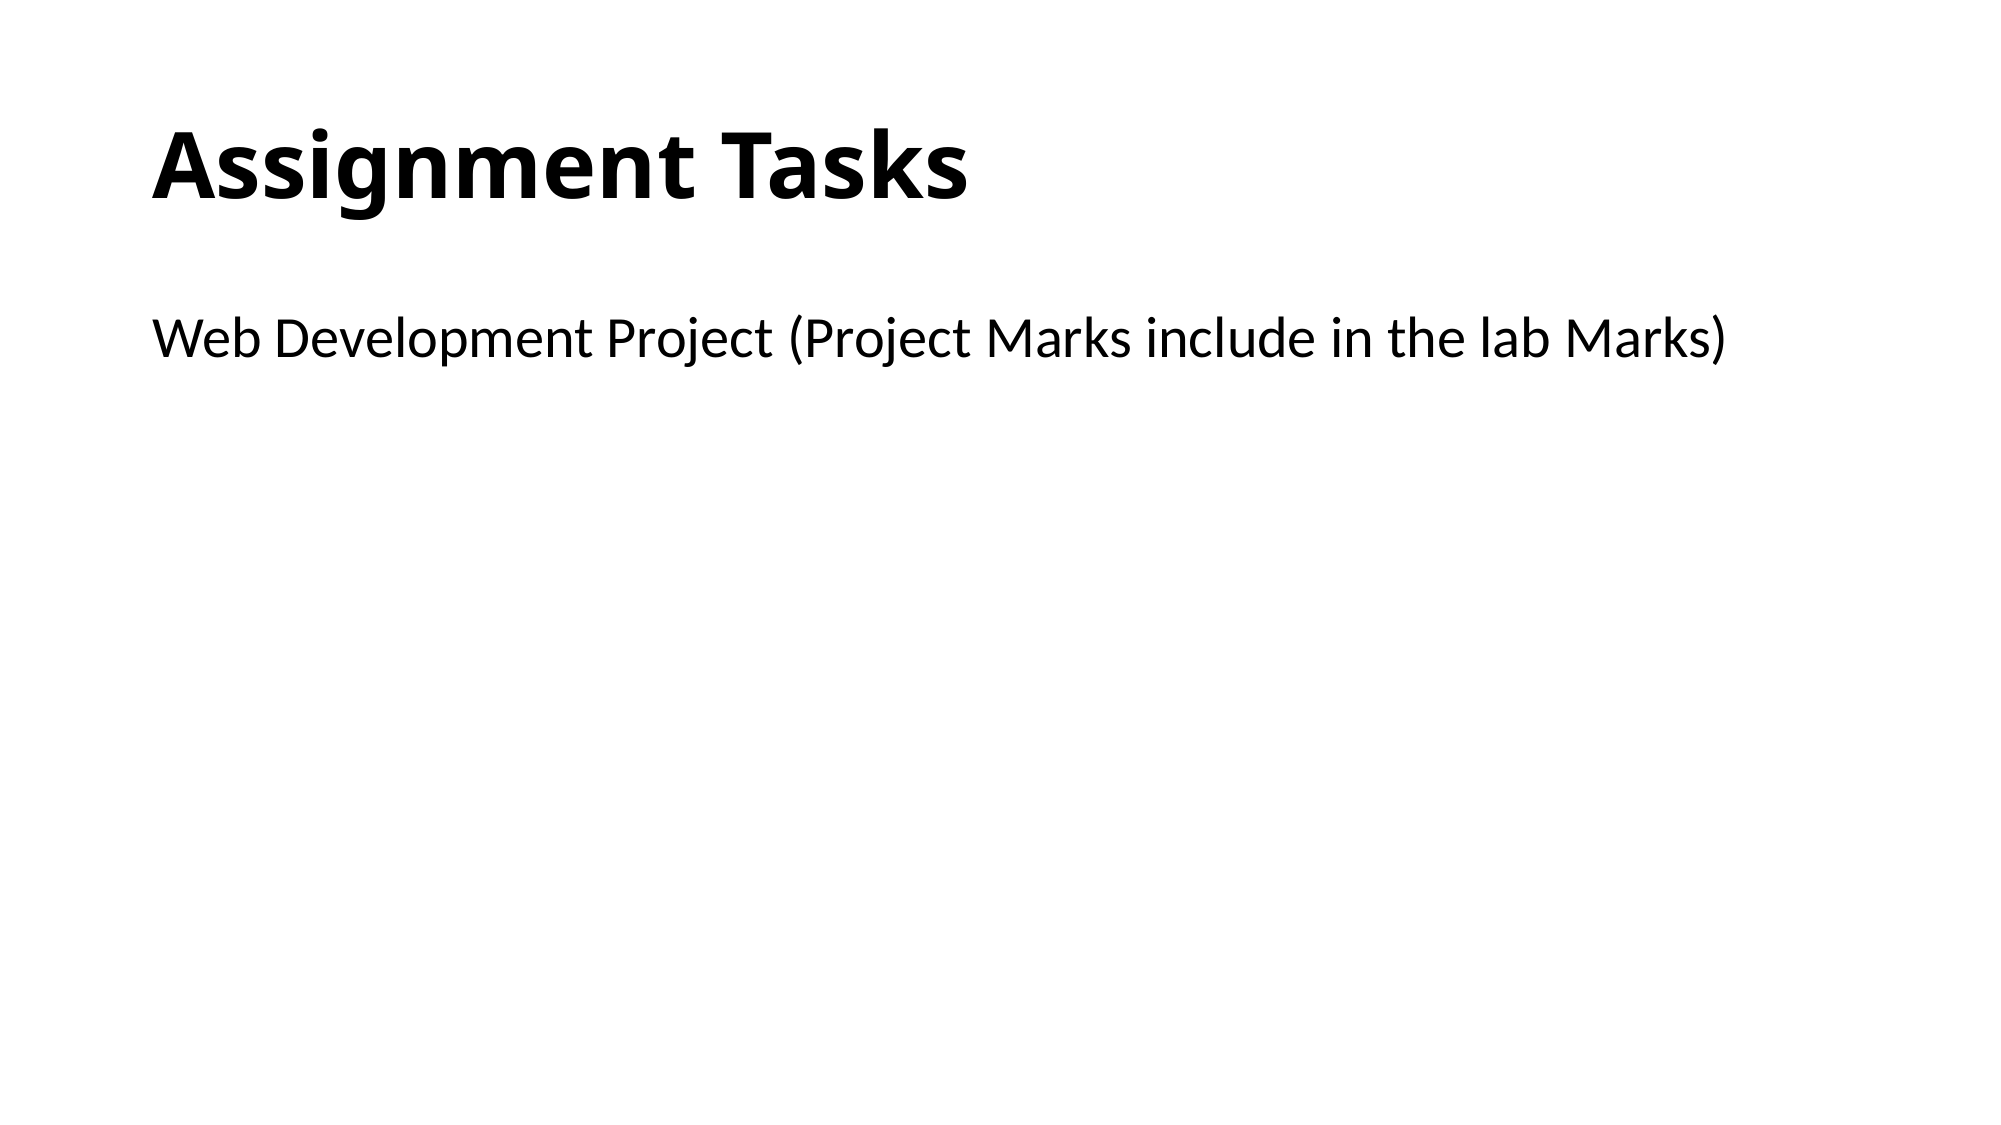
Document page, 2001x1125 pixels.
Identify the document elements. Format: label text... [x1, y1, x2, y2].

title Assignment Tasks [137, 59, 1863, 278]
list Web Development Project (Project Marks include in the lab Marks) [137, 299, 1863, 1014]
